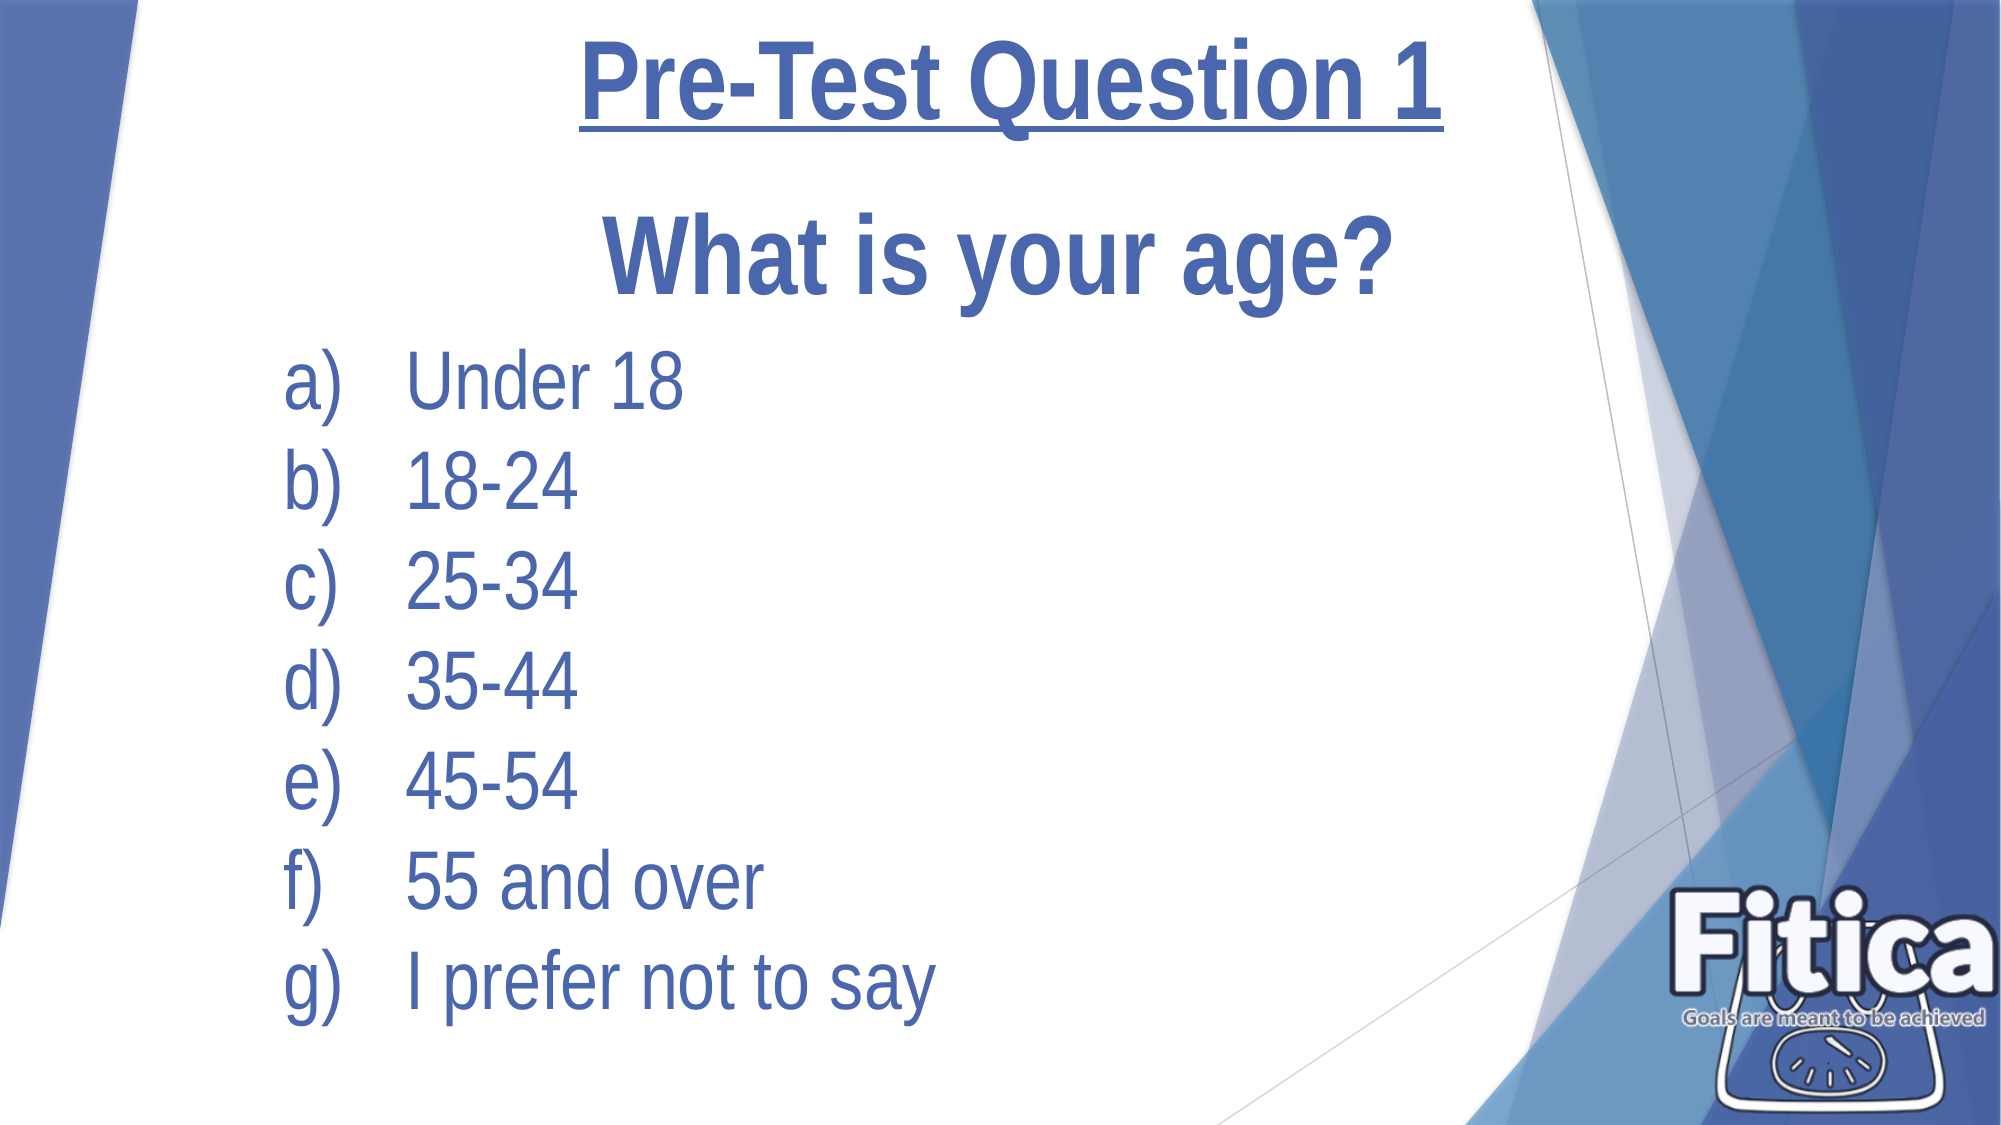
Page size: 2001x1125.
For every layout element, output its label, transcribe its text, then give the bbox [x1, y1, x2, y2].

picture [1667, 884, 2000, 1125]
title What is your age? [249, 63, 1750, 325]
text_box Pre-Test Question 1 [564, 0, 1472, 285]
text_box Under 18 18-24 25-34 35-44 45-54 55 and over I prefer not to say [268, 339, 1769, 1034]
